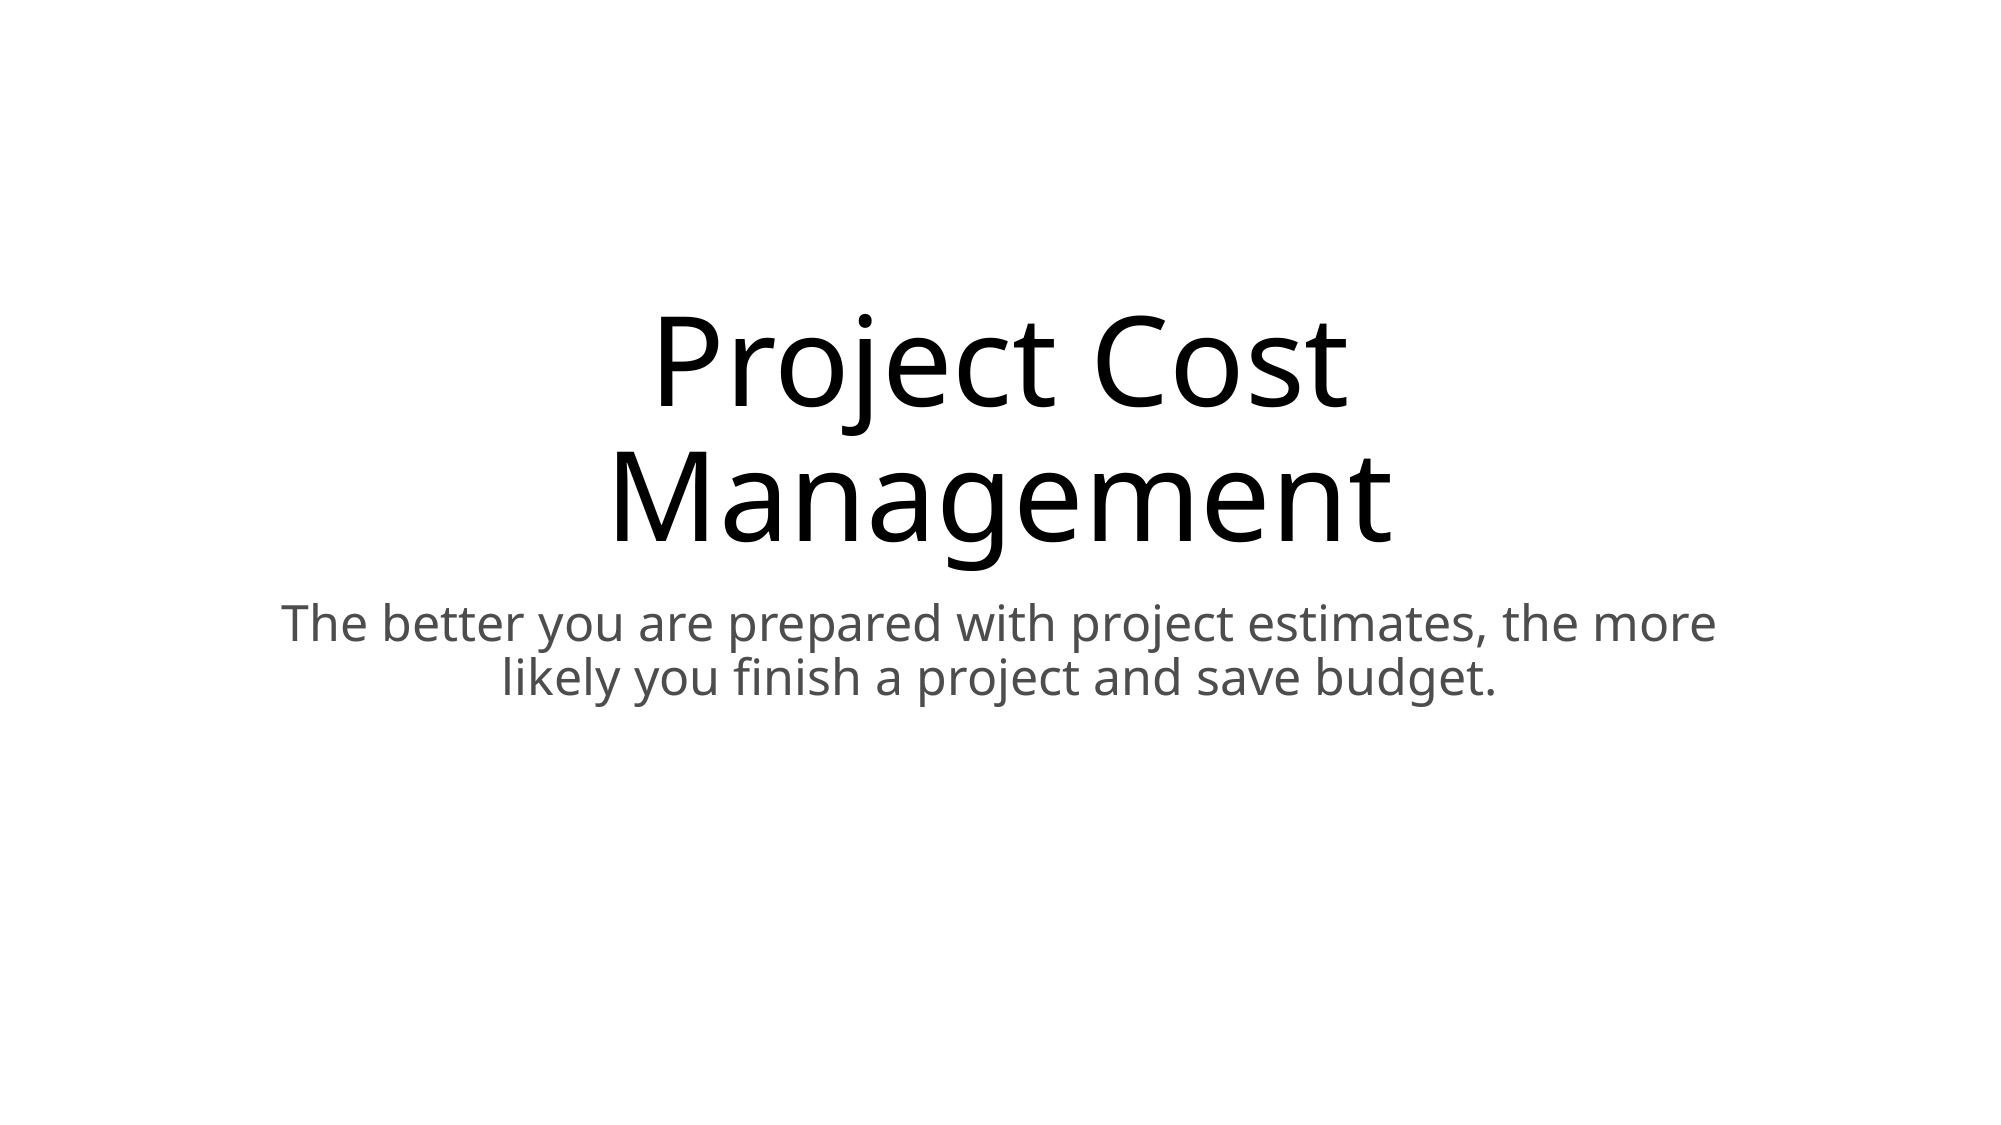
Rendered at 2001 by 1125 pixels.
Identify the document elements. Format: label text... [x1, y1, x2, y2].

title Project Cost Management [249, 184, 1750, 576]
subtitle The better you are prepared with project estimates, the more likely you finish a project and save budget. [249, 590, 1750, 863]
